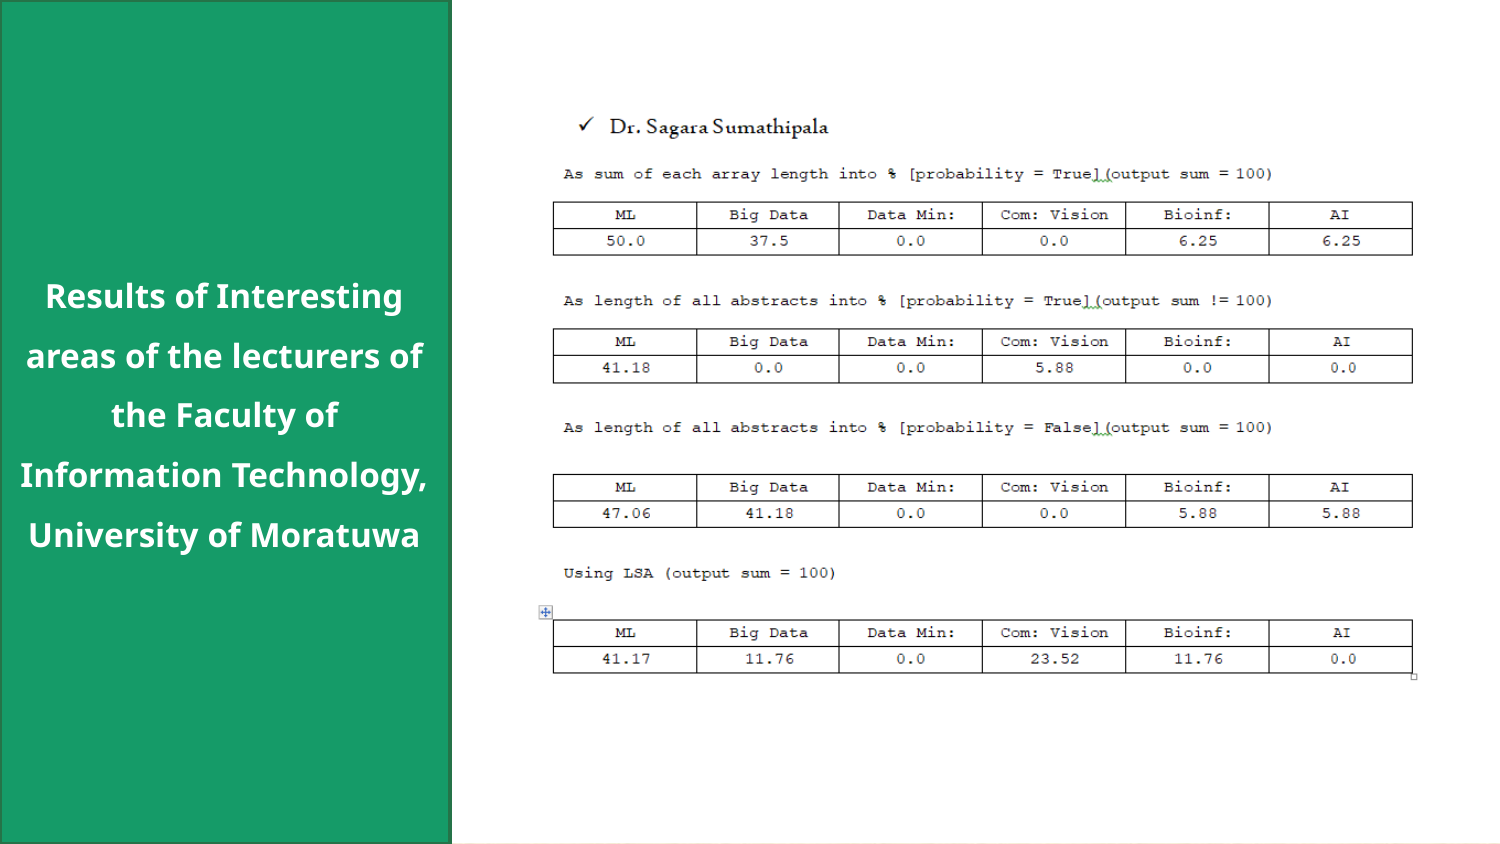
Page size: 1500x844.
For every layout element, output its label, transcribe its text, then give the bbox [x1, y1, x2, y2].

picture [499, 76, 1467, 733]
title Results of Interesting areas of the lecturers of the Faculty of Information Technology, University of Moratuwa [0, 109, 449, 700]
text_box [0, 0, 452, 844]
